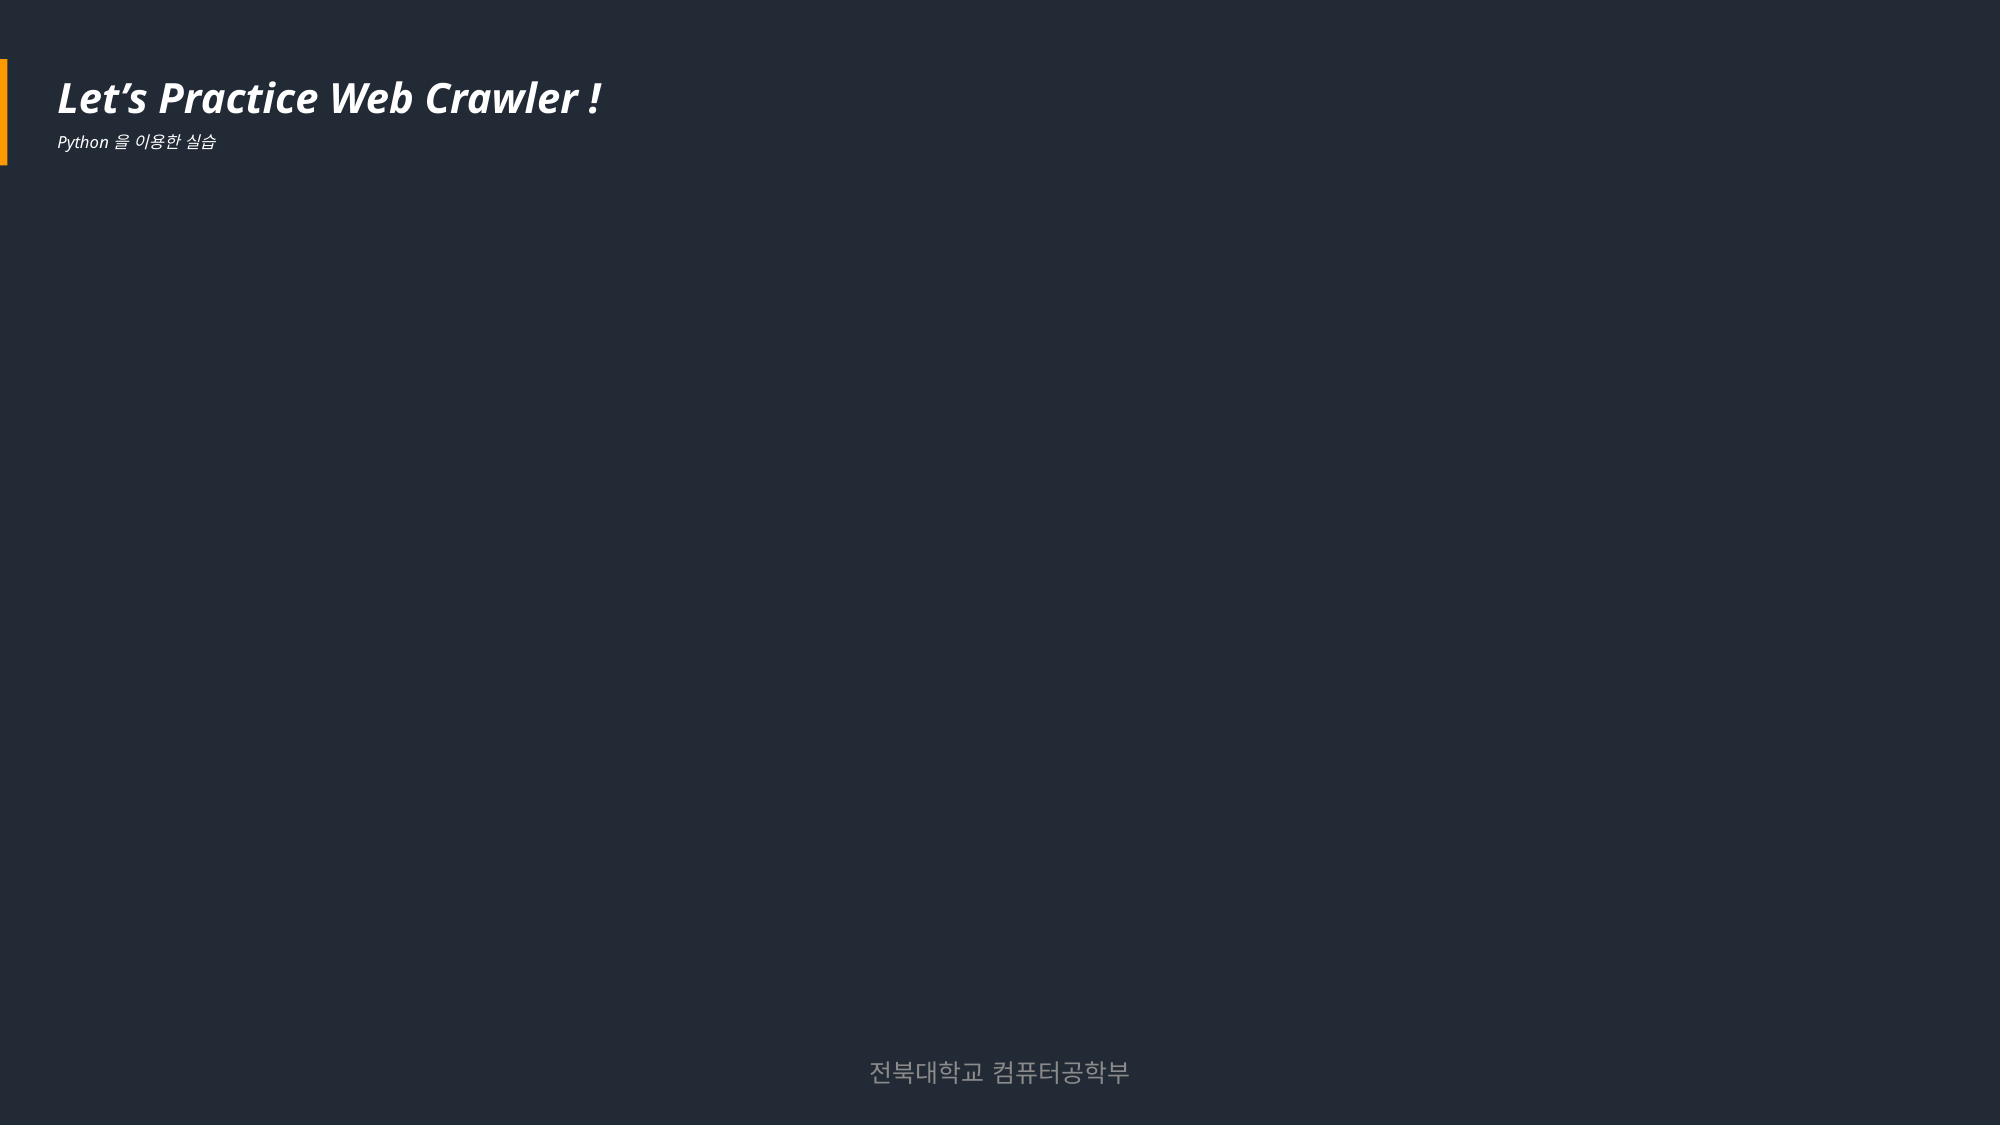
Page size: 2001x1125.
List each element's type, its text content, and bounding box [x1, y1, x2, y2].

text_box Let’s Practice Web Crawler ! Python을 이용한 실습 [42, 39, 948, 160]
text_box [0, 58, 8, 166]
footer 전북대학교 컴퓨터공학부 [662, 1042, 1338, 1103]
